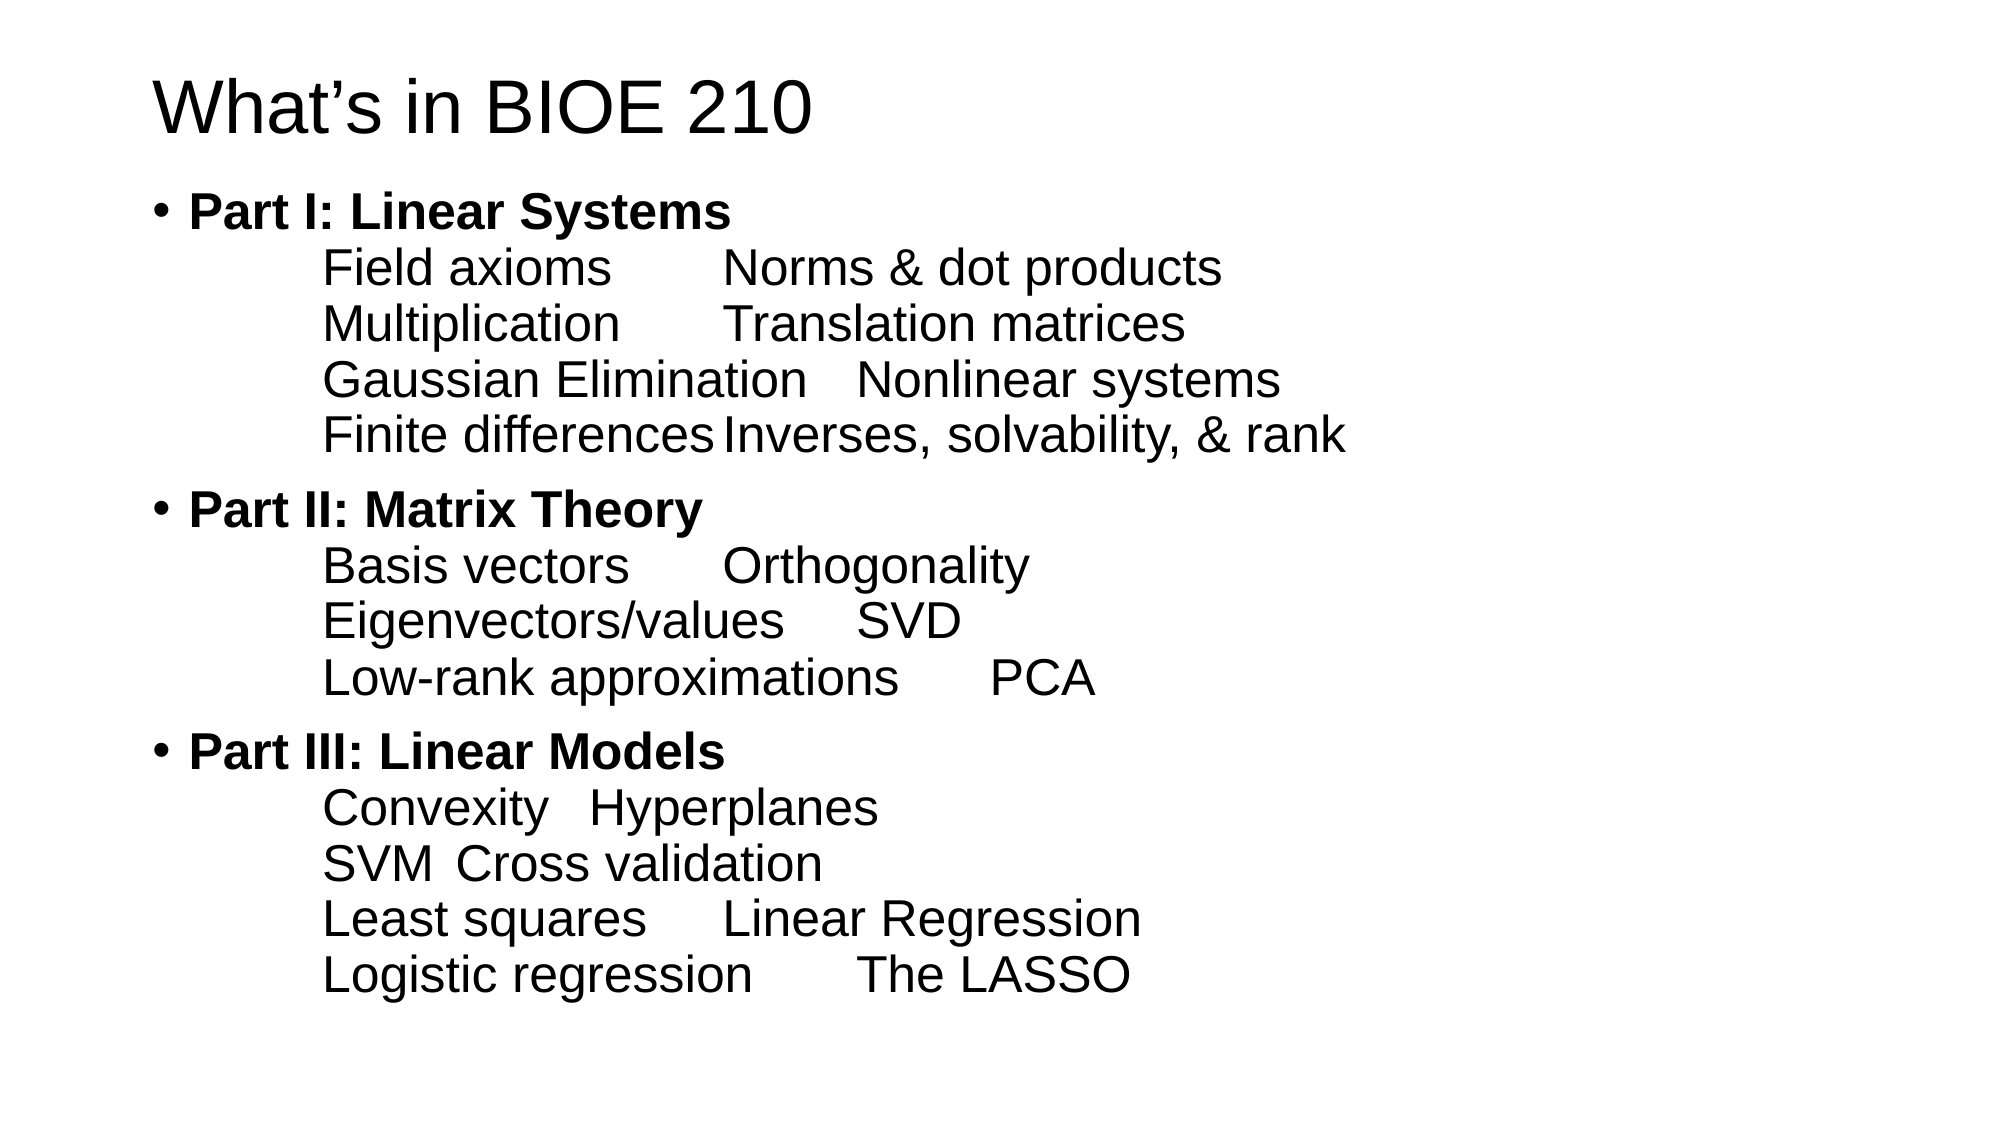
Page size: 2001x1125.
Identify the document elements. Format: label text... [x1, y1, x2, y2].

title What’s in BIOE 210 [137, 59, 1863, 158]
list Part I: Linear Systems Field axioms Norms & dot products Multiplication Translation matrices Gaussian Elimination Nonlinear systems Finite differences Inverses, solvability, & rank Part II: Matrix Theory Basis vectors Orthogonality Eigenvectors/values SVD Low-rank approximations PCA Part III: Linear Models Convexity Hyperplanes SVM Cross validation Least squares Linear Regression Logistic regression The LASSO [137, 177, 1863, 1014]
